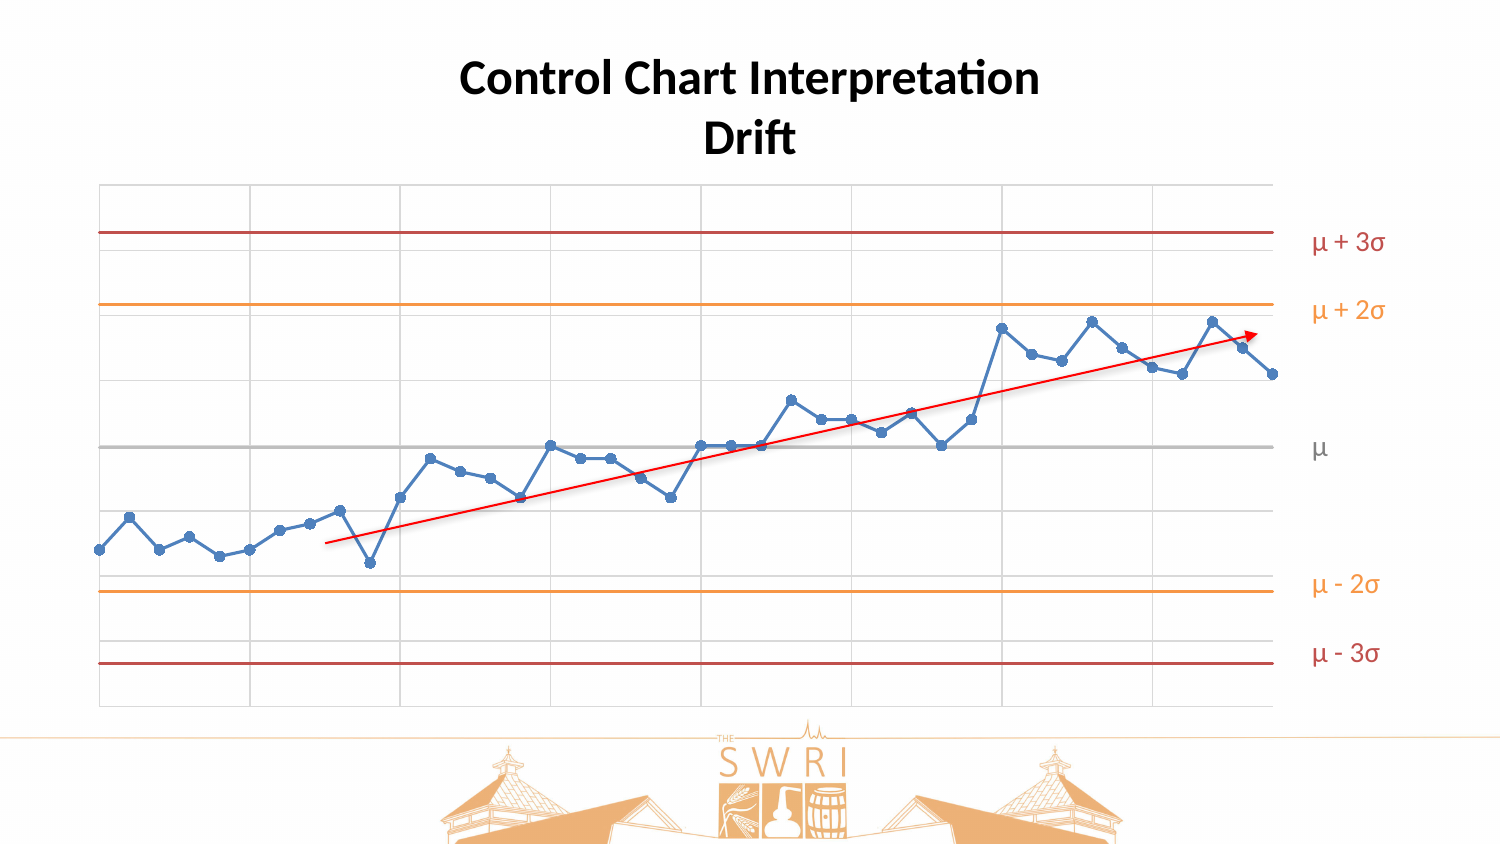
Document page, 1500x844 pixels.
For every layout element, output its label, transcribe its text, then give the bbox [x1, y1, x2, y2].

picture [0, 0, 1500, 844]
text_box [324, 333, 1259, 544]
title Control Chart Interpretation Drift [75, 33, 1425, 175]
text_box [1296, 215, 1472, 677]
chart [74, 174, 1298, 718]
